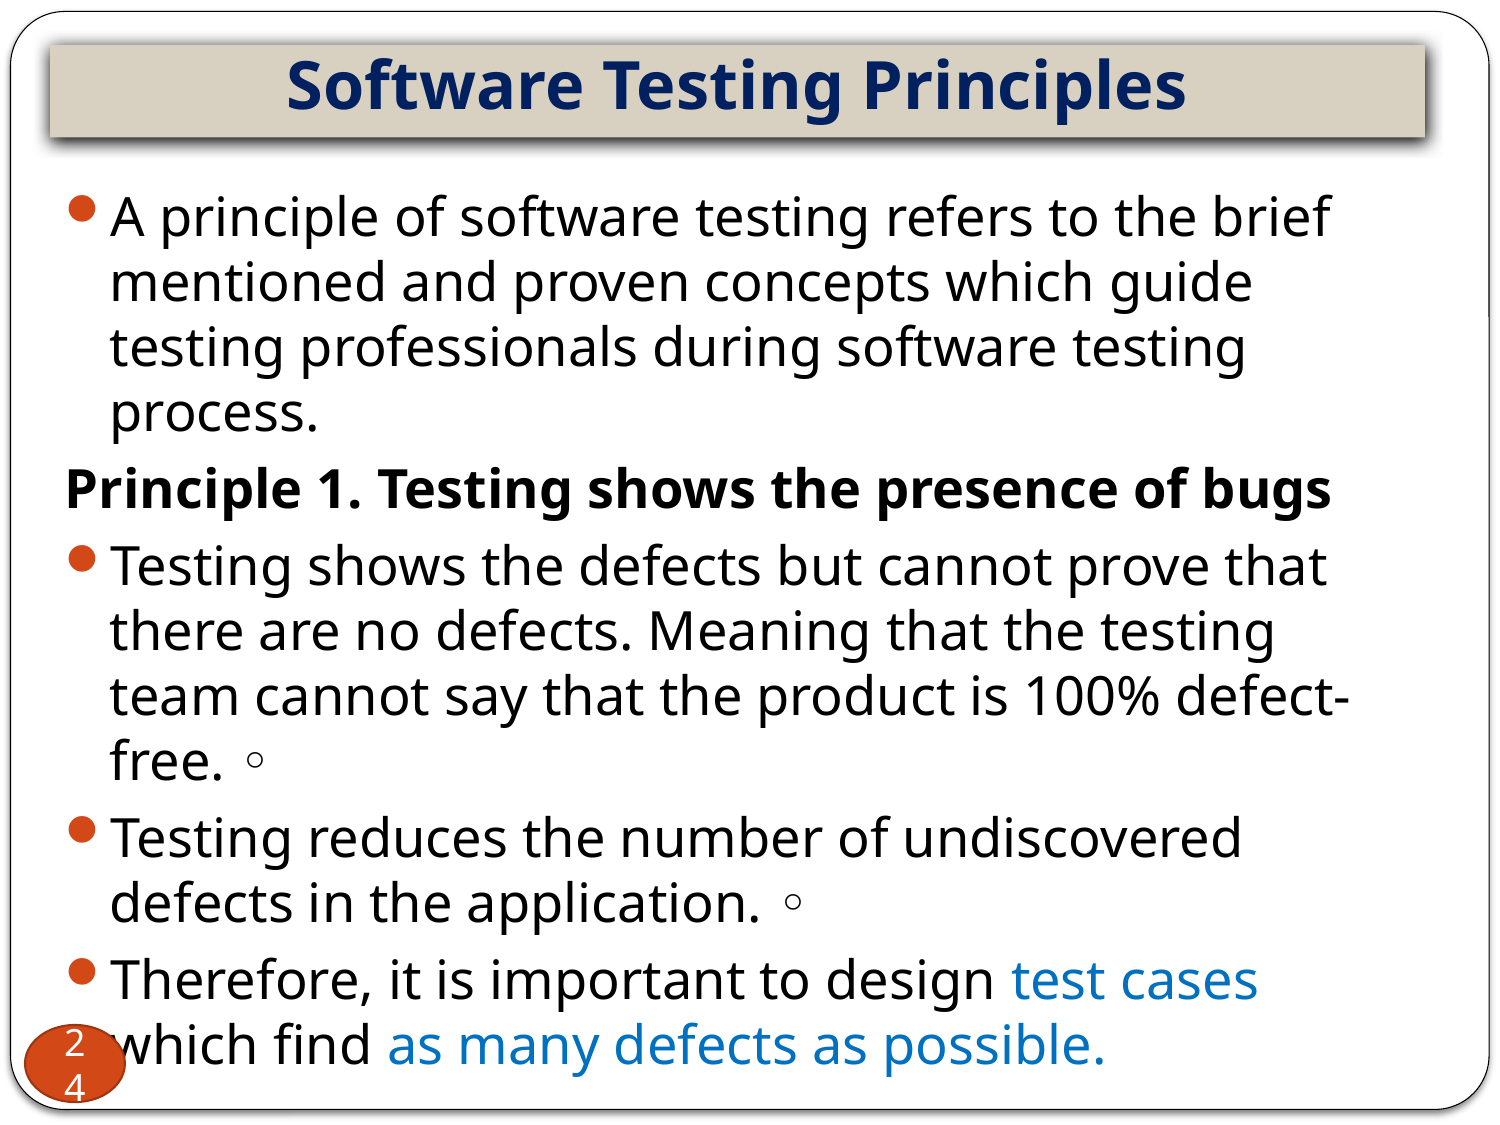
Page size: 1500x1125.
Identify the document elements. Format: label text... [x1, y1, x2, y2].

title Software Testing Principles [50, 45, 1425, 138]
text_box 24 [23, 1023, 126, 1104]
list A principle of software testing refers to the brief mentioned and proven concepts which guide testing professionals during software testing process. Principle 1. Testing shows the presence of bugs Testing shows the defects but cannot prove that there are no defects. Meaning that the testing team cannot say that the product is 100% defect-free. ◦ Testing reduces the number of undiscovered defects in the application. ◦ Therefore, it is important to design test cases which find as many defects as possible. [50, 174, 1425, 1063]
